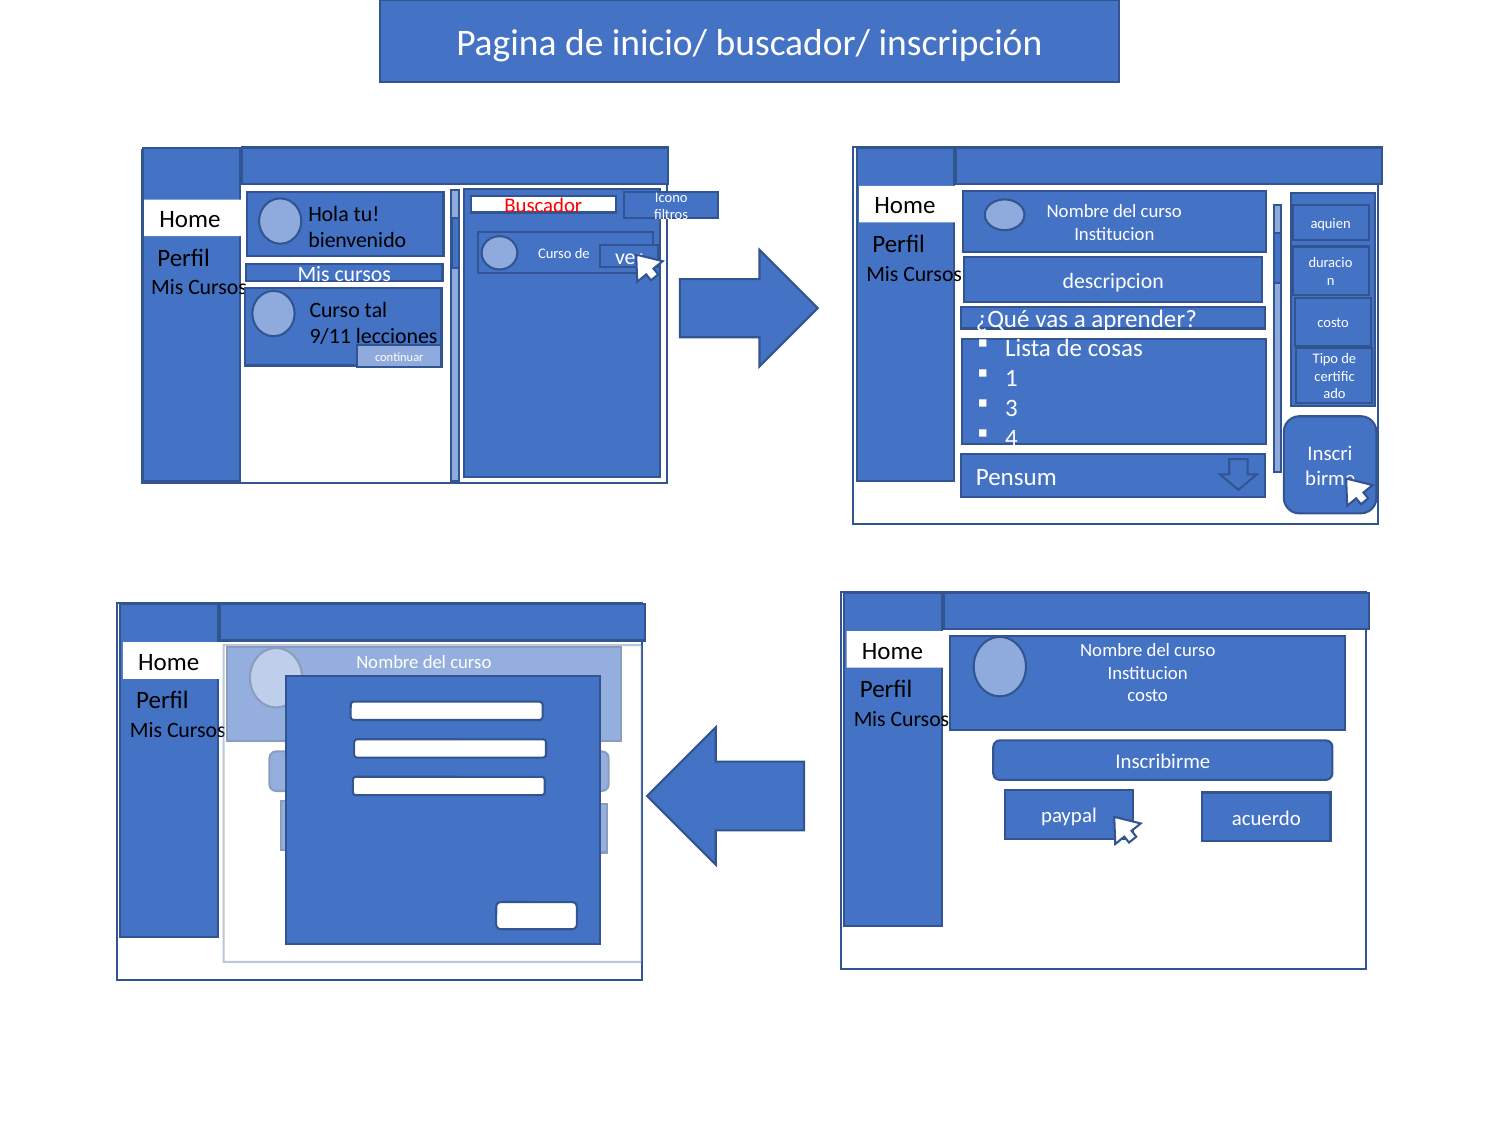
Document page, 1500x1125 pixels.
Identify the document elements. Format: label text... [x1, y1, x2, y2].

text_box [119, 750, 219, 938]
text_box costo [1294, 297, 1372, 347]
text_box Mis Cursos [115, 708, 223, 750]
text_box [451, 217, 460, 269]
text_box [142, 147, 241, 233]
text_box [351, 775, 546, 797]
text_box paypal [1004, 789, 1134, 840]
text_box ¿Qué vas a aprender? [960, 306, 1266, 330]
text_box [645, 724, 806, 868]
text_box [463, 188, 661, 478]
text_box Home [144, 195, 236, 240]
text_box [852, 185, 1379, 525]
text_box [983, 198, 1026, 232]
text_box continuar [356, 344, 443, 368]
text_box Perfil [142, 233, 226, 279]
text_box Inscribirme [992, 739, 1334, 781]
text_box [258, 197, 293, 245]
text_box [285, 675, 601, 945]
text_box Pagina de inicio/ buscador/ inscripción [379, 0, 1120, 83]
text_box [116, 602, 643, 708]
text_box Perfil [857, 220, 941, 265]
text_box Tipo de certificado [1295, 347, 1373, 404]
text_box [678, 247, 820, 369]
text_box [495, 900, 578, 931]
text_box [215, 641, 221, 680]
text_box [856, 294, 955, 482]
text_box Inscribirme [1282, 415, 1378, 515]
text_box Perfil [121, 676, 204, 722]
text_box aquien [1292, 204, 1370, 241]
text_box [928, 669, 943, 697]
text_box [244, 287, 356, 367]
text_box [219, 603, 646, 642]
text_box [972, 635, 1027, 698]
text_box [1113, 815, 1143, 847]
text_box [840, 630, 1367, 970]
text_box [116, 750, 643, 981]
text_box Mis Cursos [136, 265, 262, 307]
text_box Mis Cursos [838, 697, 965, 739]
text_box [141, 185, 668, 484]
text_box descripcion [963, 256, 1263, 303]
text_box [223, 644, 643, 963]
text_box [951, 185, 958, 223]
text_box [251, 289, 294, 338]
text_box [939, 630, 945, 669]
text_box [1217, 458, 1260, 492]
text_box [246, 191, 445, 257]
text_box [353, 738, 548, 759]
text_box [349, 700, 544, 722]
text_box [852, 146, 955, 252]
text_box Curso tal 9/11 lecciones [294, 287, 453, 356]
text_box [1273, 232, 1282, 284]
text_box [843, 739, 943, 927]
text_box [241, 146, 669, 185]
text_box [1290, 192, 1376, 407]
text_box Nombre del curso Institucion [962, 190, 1267, 253]
text_box Home [847, 626, 939, 672]
text_box Pensum [960, 453, 1266, 498]
text_box [1345, 477, 1375, 508]
text_box [480, 235, 519, 271]
text_box acuerdo [1201, 791, 1332, 842]
text_box Lista de cosas 1 3 4 [961, 338, 1267, 445]
text_box [1273, 284, 1282, 473]
text_box Perfil [845, 665, 928, 711]
text_box [635, 253, 665, 284]
text_box Nombre del curso Institucion costo [949, 635, 1346, 731]
text_box Mis cursos [245, 263, 444, 282]
text_box [236, 199, 243, 237]
text_box ver [599, 244, 659, 268]
text_box [955, 146, 1383, 185]
text_box Icono filtros [623, 191, 719, 219]
text_box Hola tu! bienvenido [293, 192, 422, 260]
text_box Mis Cursos [851, 252, 977, 294]
text_box Home [123, 637, 215, 683]
text_box [450, 189, 460, 482]
text_box [942, 592, 1370, 630]
text_box [856, 147, 955, 252]
text_box [226, 237, 241, 265]
text_box [843, 592, 942, 697]
text_box [142, 307, 241, 482]
text_box [1273, 204, 1282, 232]
text_box duracion [1292, 245, 1370, 296]
text_box Home [859, 181, 951, 227]
text_box Buscador [470, 195, 617, 214]
text_box [840, 591, 1367, 697]
text_box Curso de [477, 231, 654, 274]
text_box [119, 603, 219, 708]
